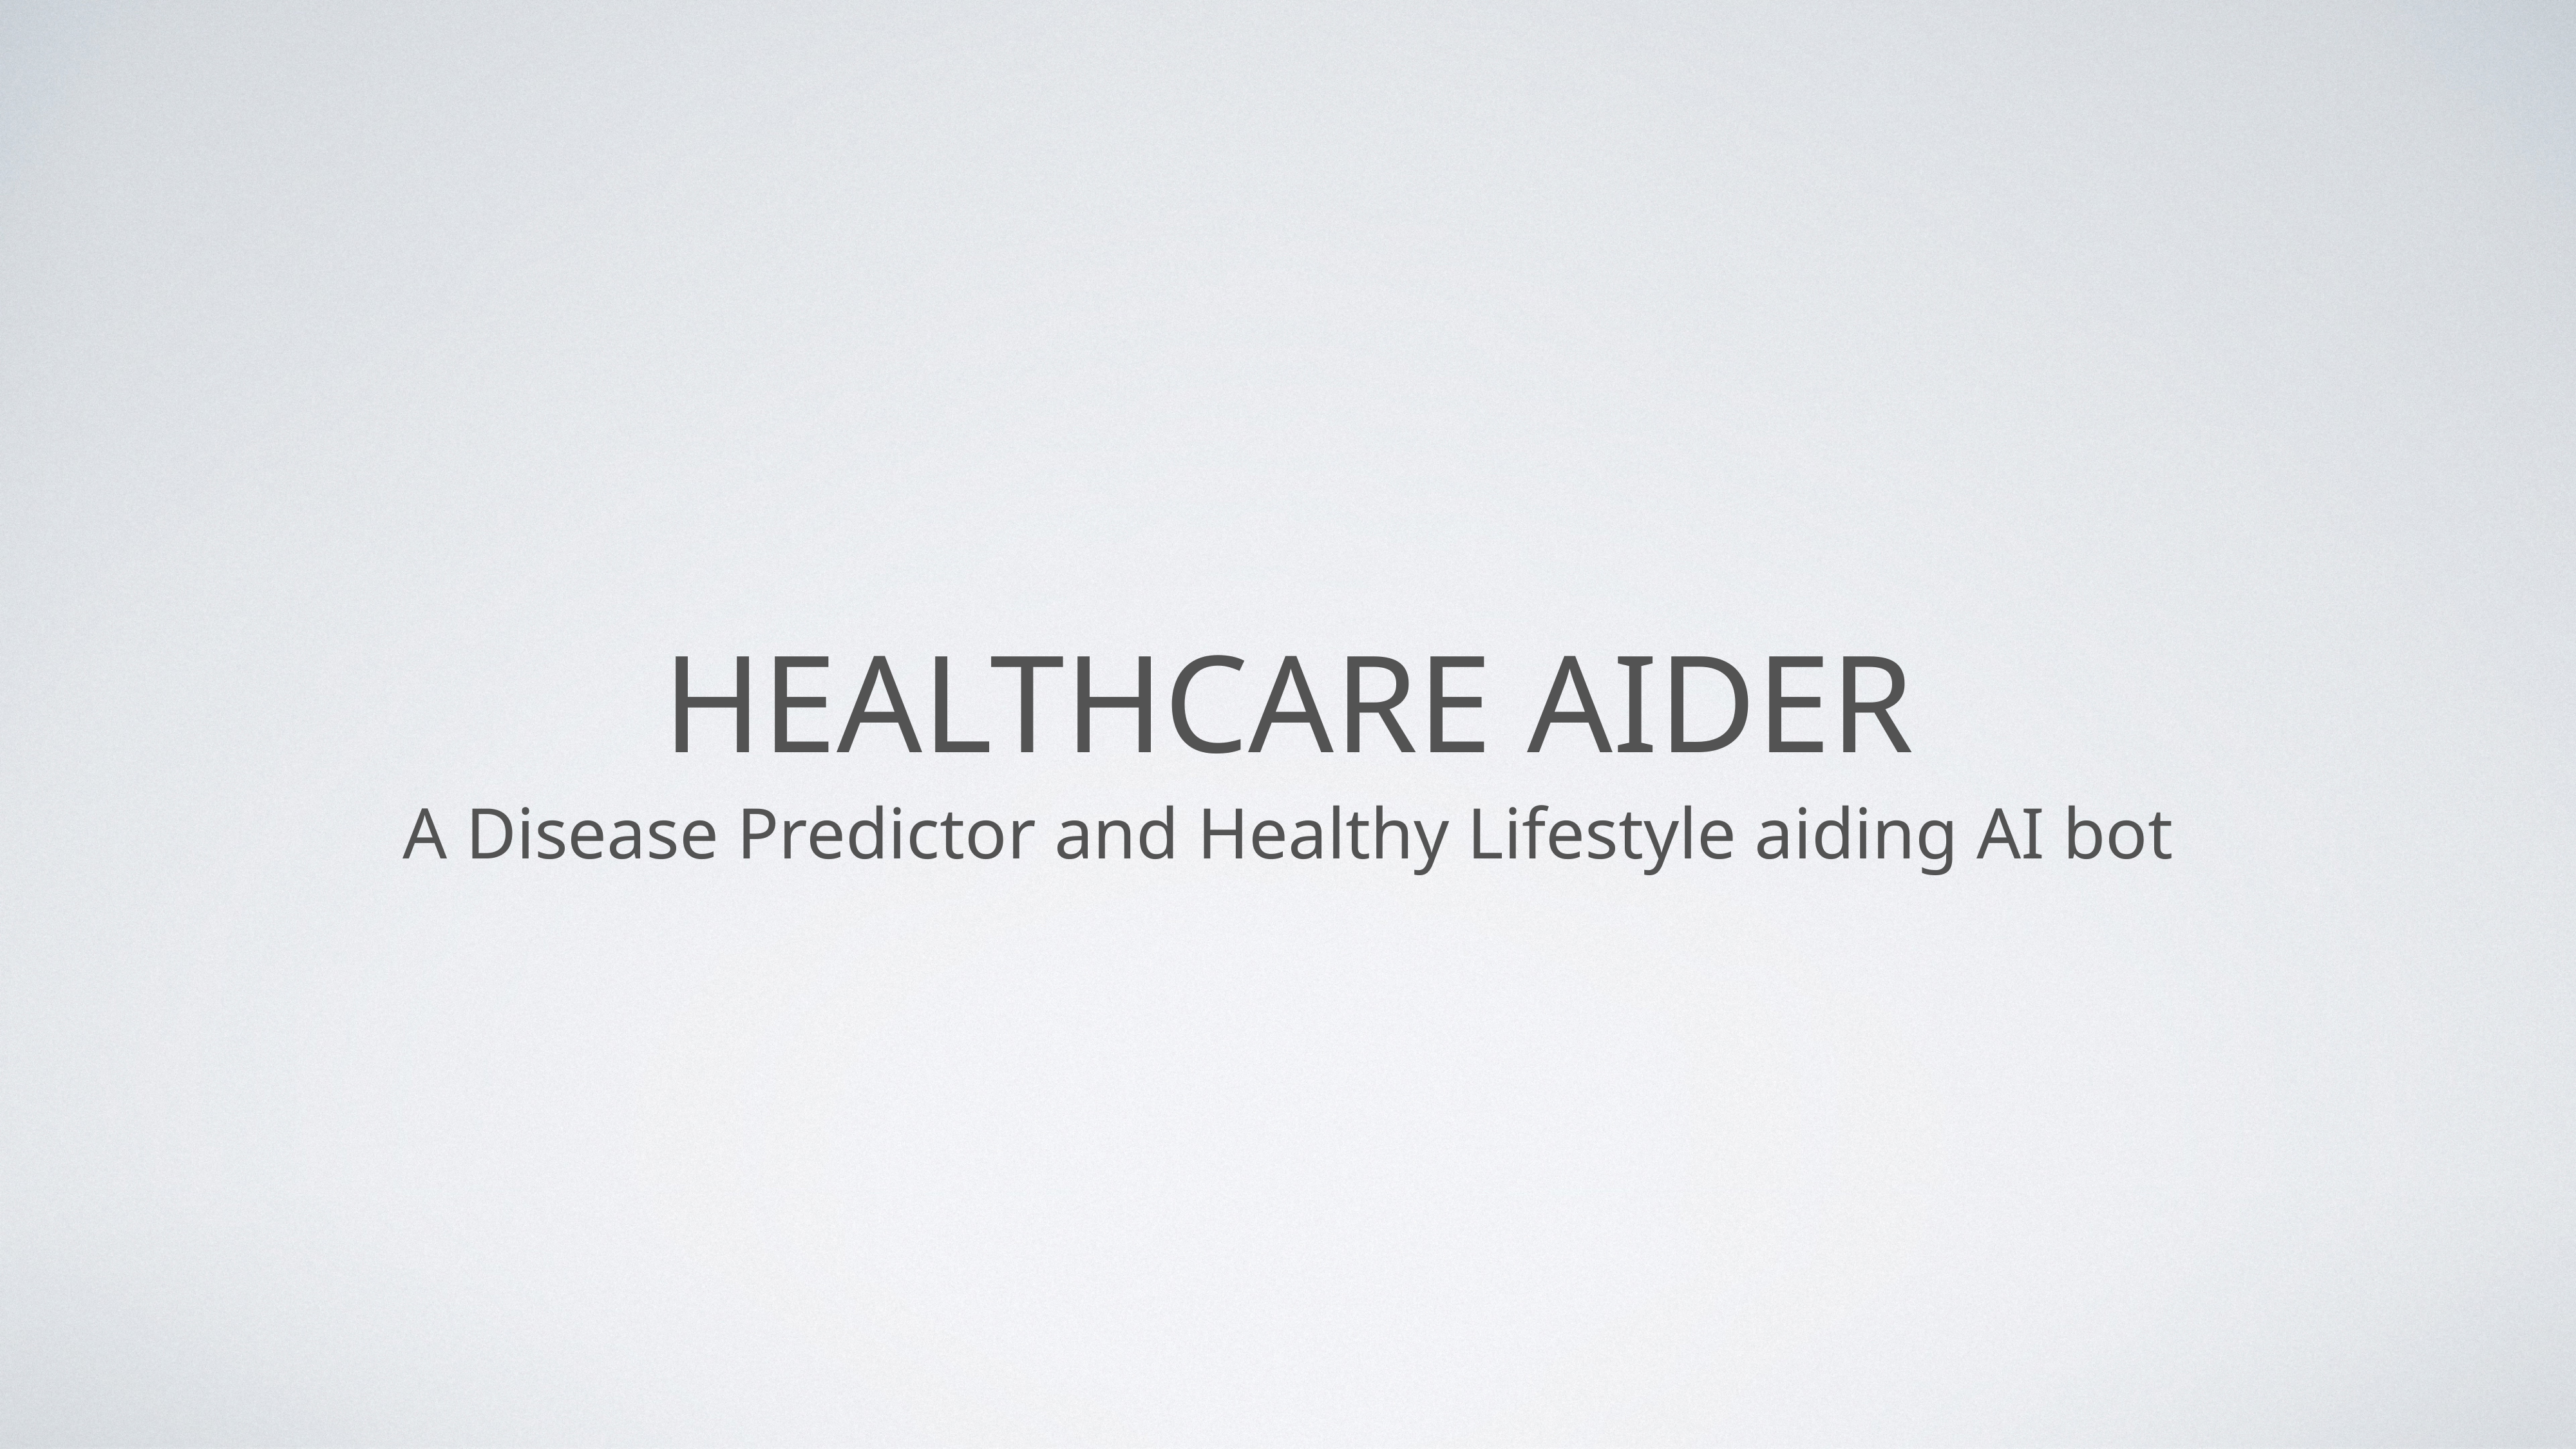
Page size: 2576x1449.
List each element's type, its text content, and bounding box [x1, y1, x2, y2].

list A Disease Predictor and Healthy Lifestyle aiding AI bot [70, 783, 2507, 976]
picture [0, 0, 2576, 1449]
title HealthCare AIDER [70, 303, 2507, 783]
